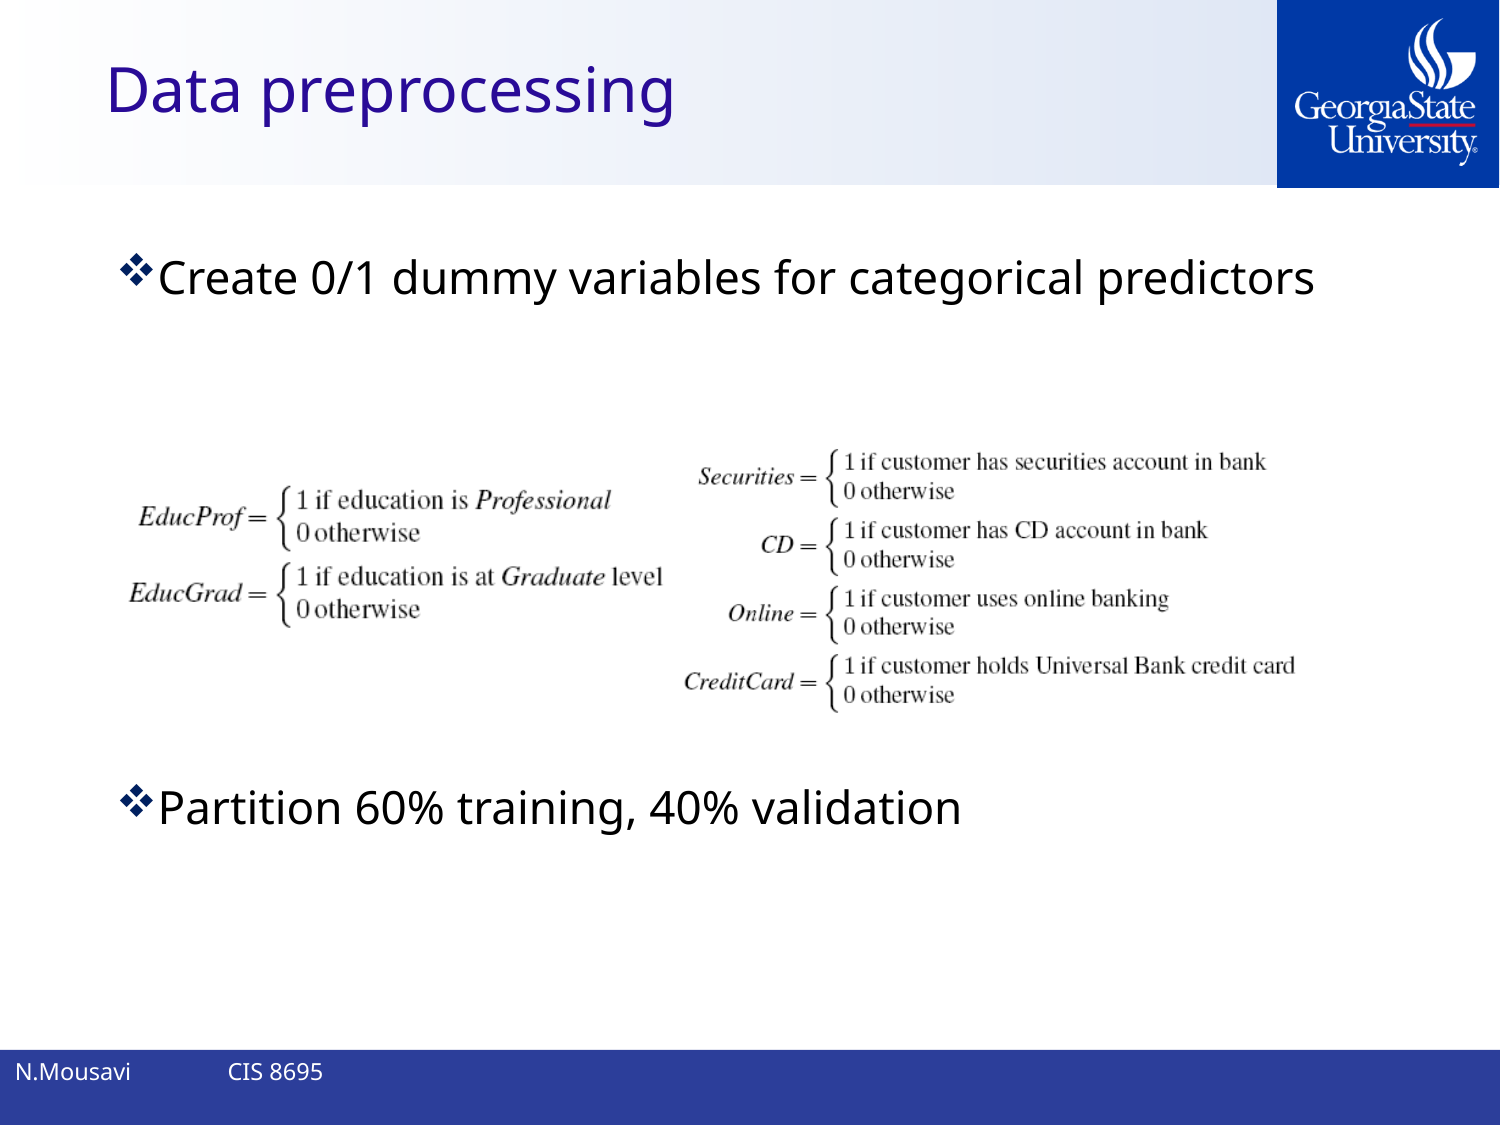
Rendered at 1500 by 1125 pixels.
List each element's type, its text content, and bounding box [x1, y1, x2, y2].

title Data preprocessing [90, 0, 1500, 185]
picture [681, 437, 1327, 725]
picture [118, 471, 670, 647]
list Create 0/1 dummy variables for categorical predictors Partition 60% training, 40% validation [101, 241, 1400, 988]
